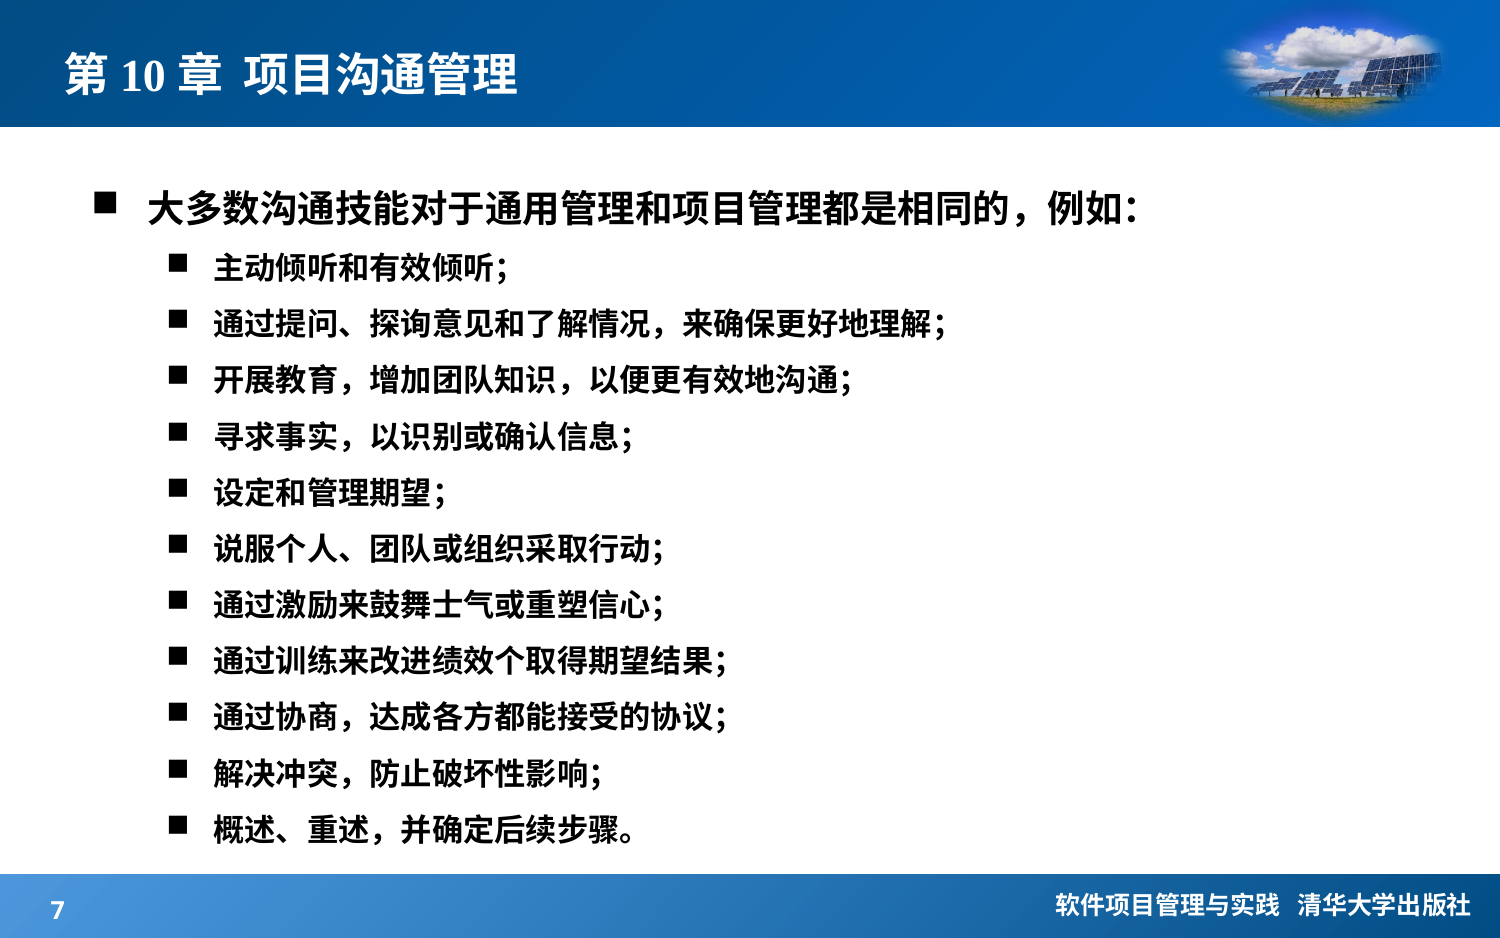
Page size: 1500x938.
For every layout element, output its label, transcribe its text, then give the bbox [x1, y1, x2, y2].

text_box 大多数沟通技能对于通用管理和项目管理都是相同的，例如： 主动倾听和有效倾听； 通过提问、探询意见和了解情况，来确保更好地理解； 开展教育，增加团队知识，以便更有效地沟通； 寻求事实，以识别或确认信息； 设定和管理期望； 说服个人、团队或组织采取行动； 通过激励来鼓舞士气或重塑信心； 通过训练来改进绩效个取得期望结果； 通过协商，达成各方都能接受的协议； 解决冲突，防止破坏性影响； 概述、重述，并确定后续步骤。 [76, 154, 1424, 741]
picture [1233, 6, 1433, 113]
title 第10章 项目沟通管理 [48, 19, 1005, 127]
